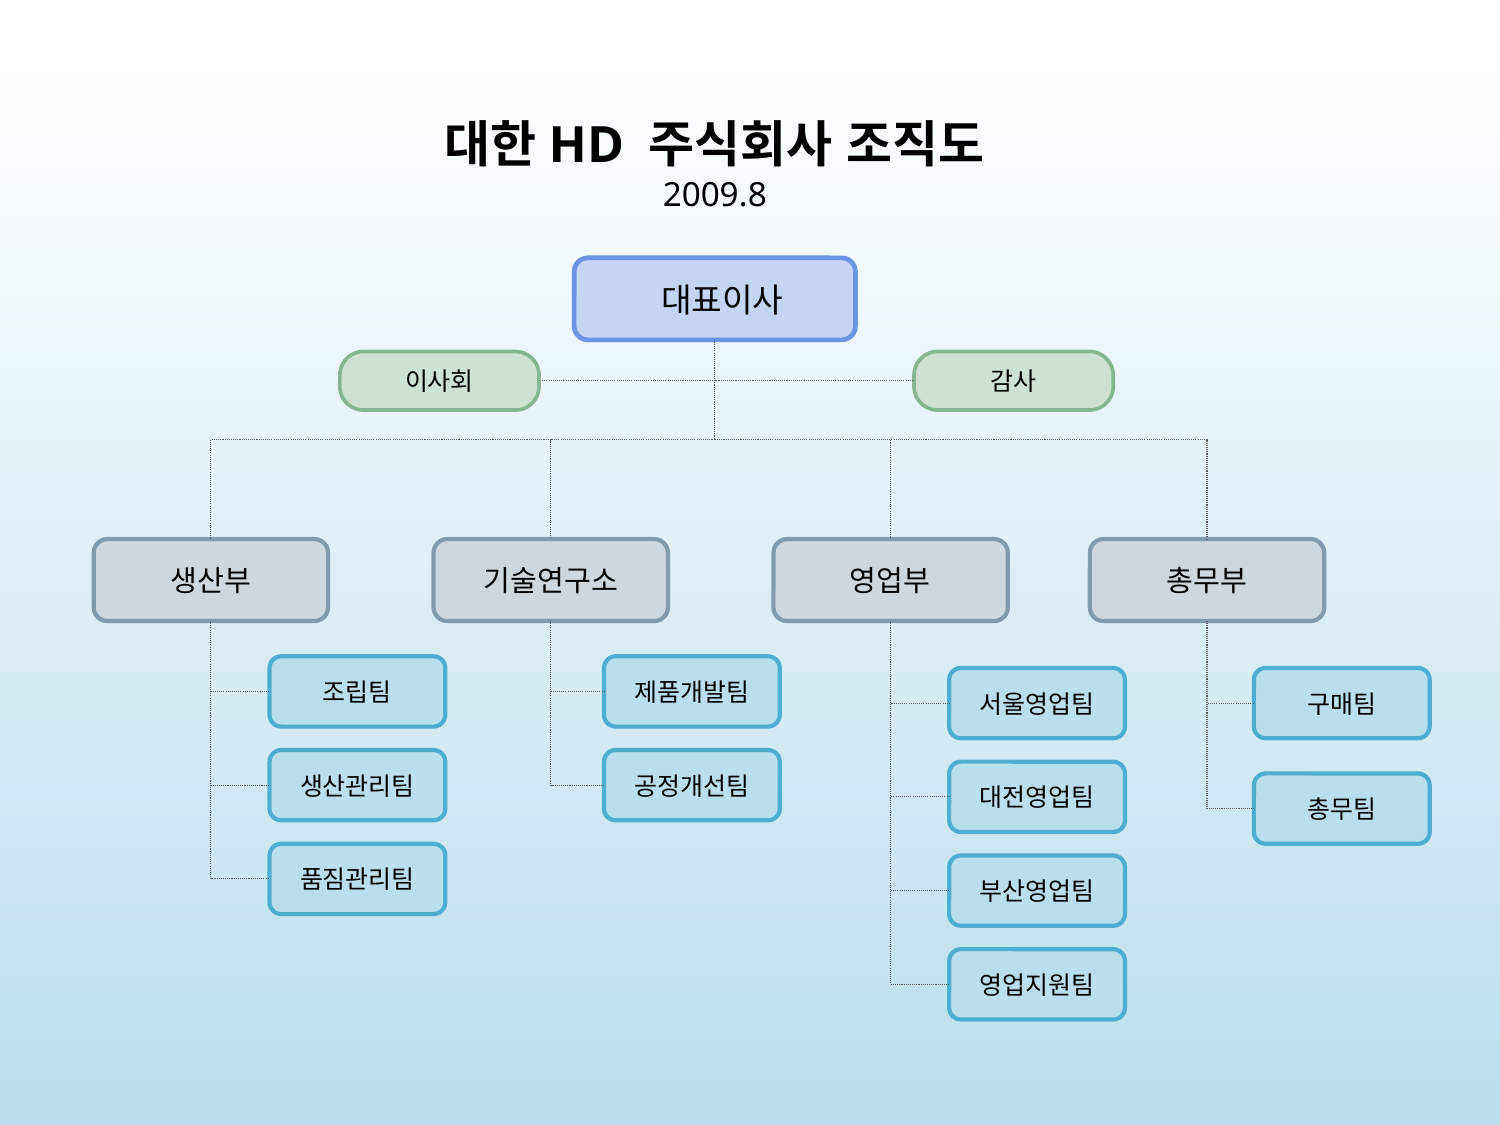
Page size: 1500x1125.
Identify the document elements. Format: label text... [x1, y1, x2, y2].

text_box 총무팀 [1259, 771, 1432, 846]
text_box 대한HD 주식회사 조직도 2009.8 [363, 105, 1067, 221]
text_box 총무부 [1259, 536, 1327, 624]
text_box 구매팀 [1259, 665, 1432, 741]
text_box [210, 339, 1255, 985]
text_box 생산부 [91, 536, 205, 624]
text_box 대표이사 [572, 255, 858, 338]
text_box 영업지원팀 [947, 993, 1128, 1022]
